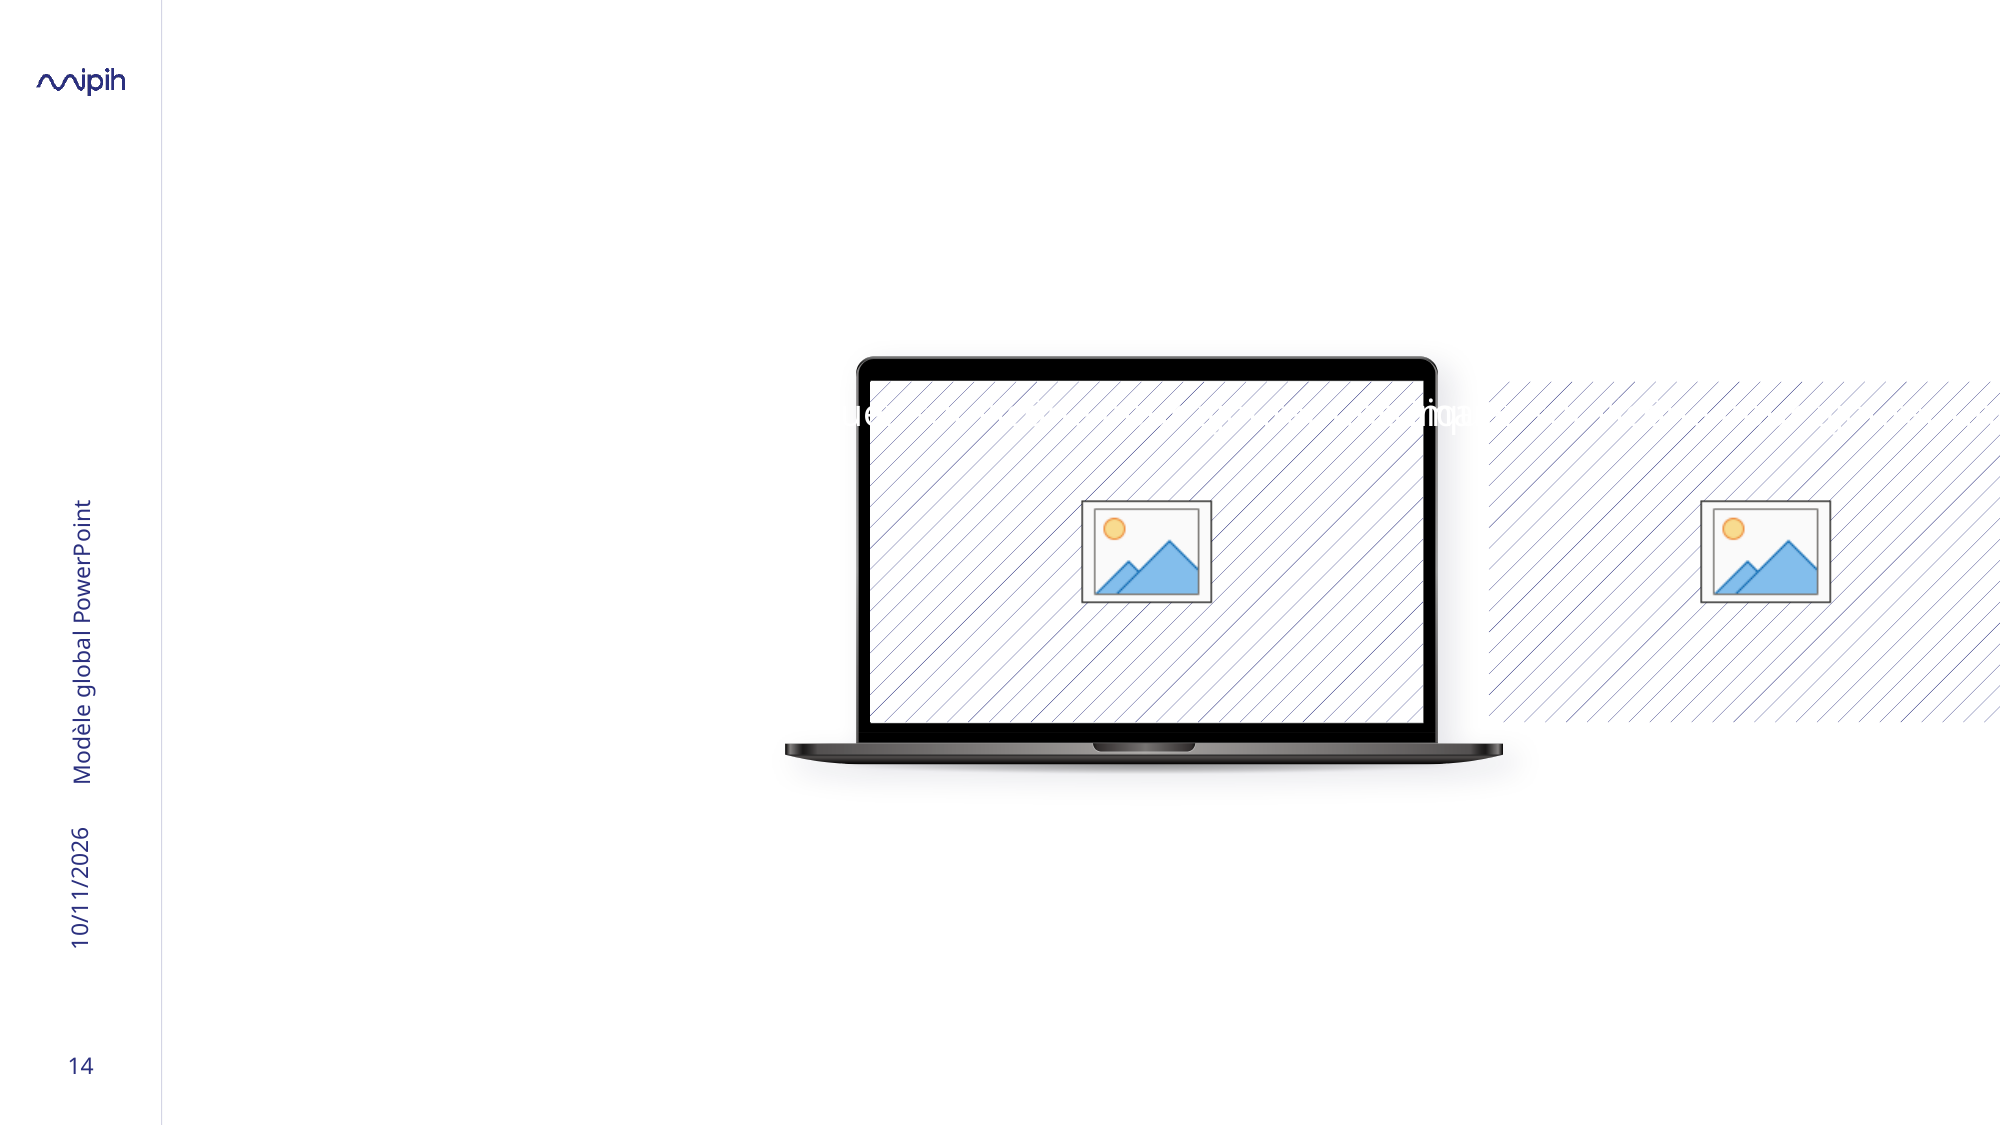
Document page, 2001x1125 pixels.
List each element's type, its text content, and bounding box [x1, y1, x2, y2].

picture [696, 208, 2000, 923]
footer Modèle global PowerPoint [58, 150, 104, 792]
picture [36, 68, 125, 96]
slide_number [58, 806, 104, 951]
